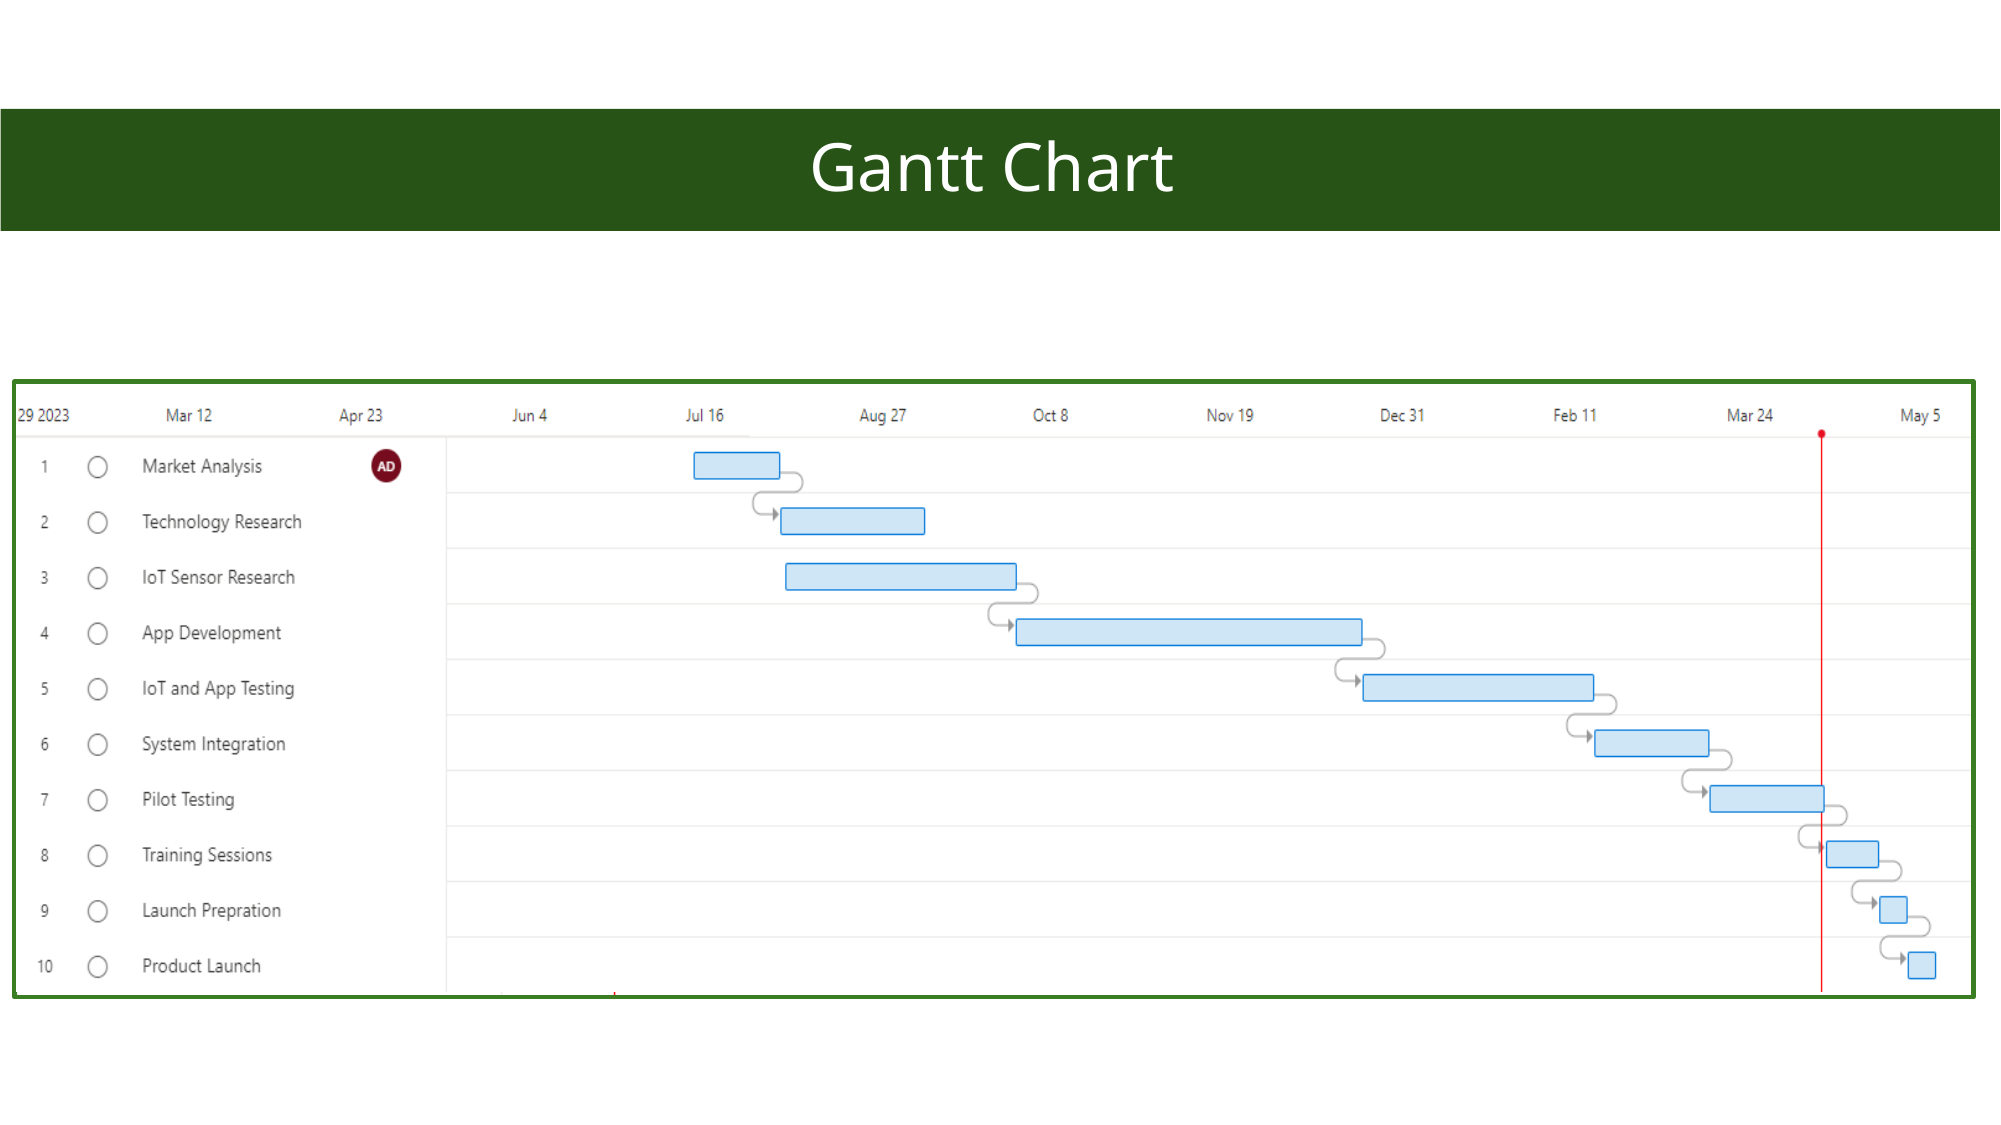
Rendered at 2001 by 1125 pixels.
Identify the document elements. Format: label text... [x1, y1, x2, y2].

picture [15, 383, 1972, 996]
text_box Gantt Chart [0, 108, 2000, 231]
